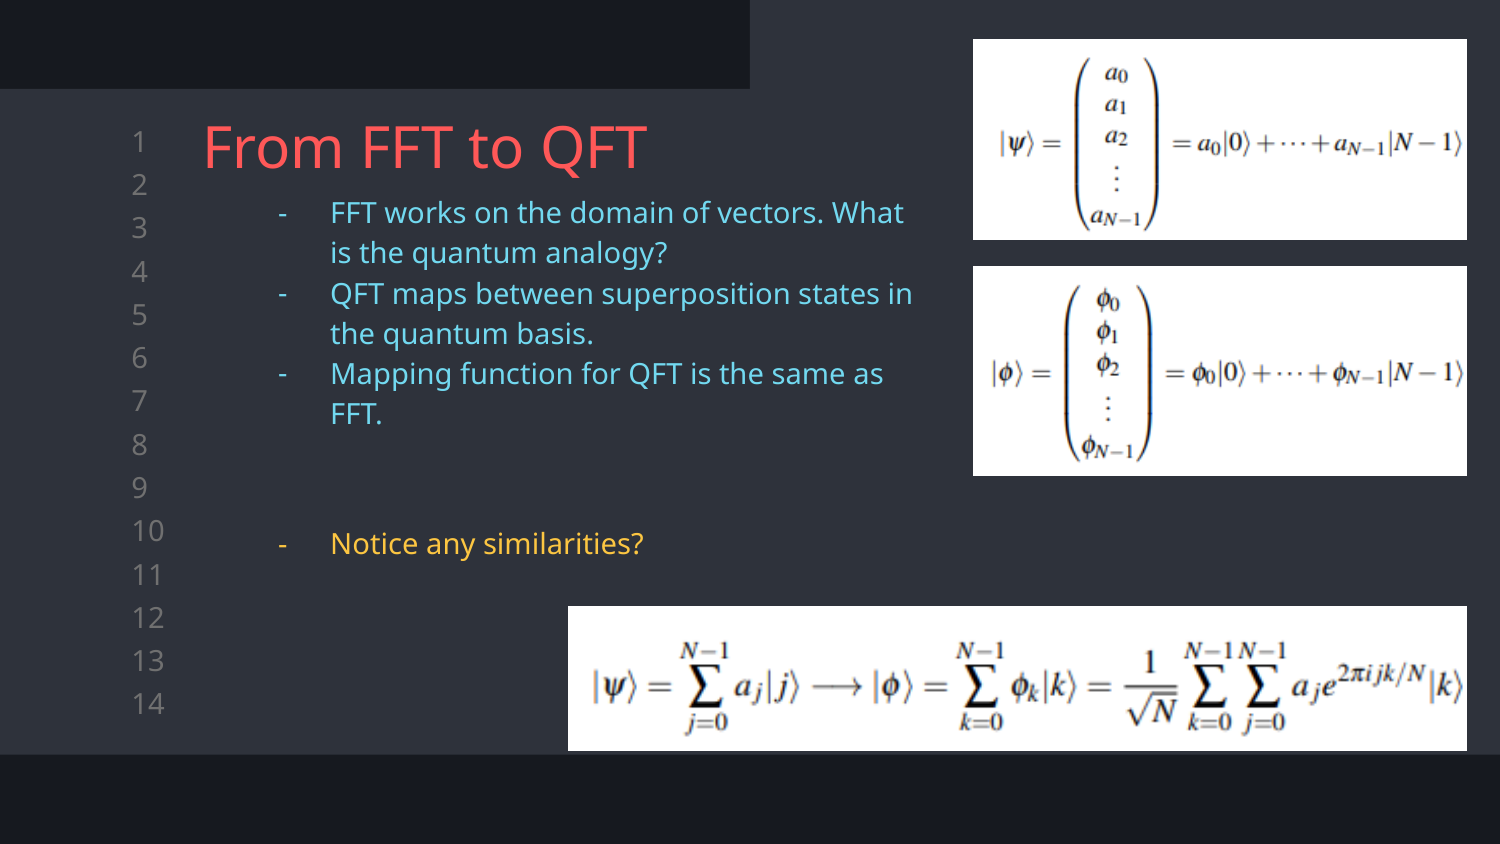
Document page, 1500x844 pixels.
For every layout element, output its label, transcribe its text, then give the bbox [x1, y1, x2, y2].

title From FFT to QFT [187, 95, 967, 185]
picture [972, 266, 1468, 476]
list FFT works on the domain of vectors. What is the quantum analogy? QFT maps between superposition states in the quantum basis. Mapping function for QFT is the same as FFT. Notice any similarities? [240, 174, 949, 735]
picture [568, 605, 1468, 751]
picture [972, 39, 1468, 241]
